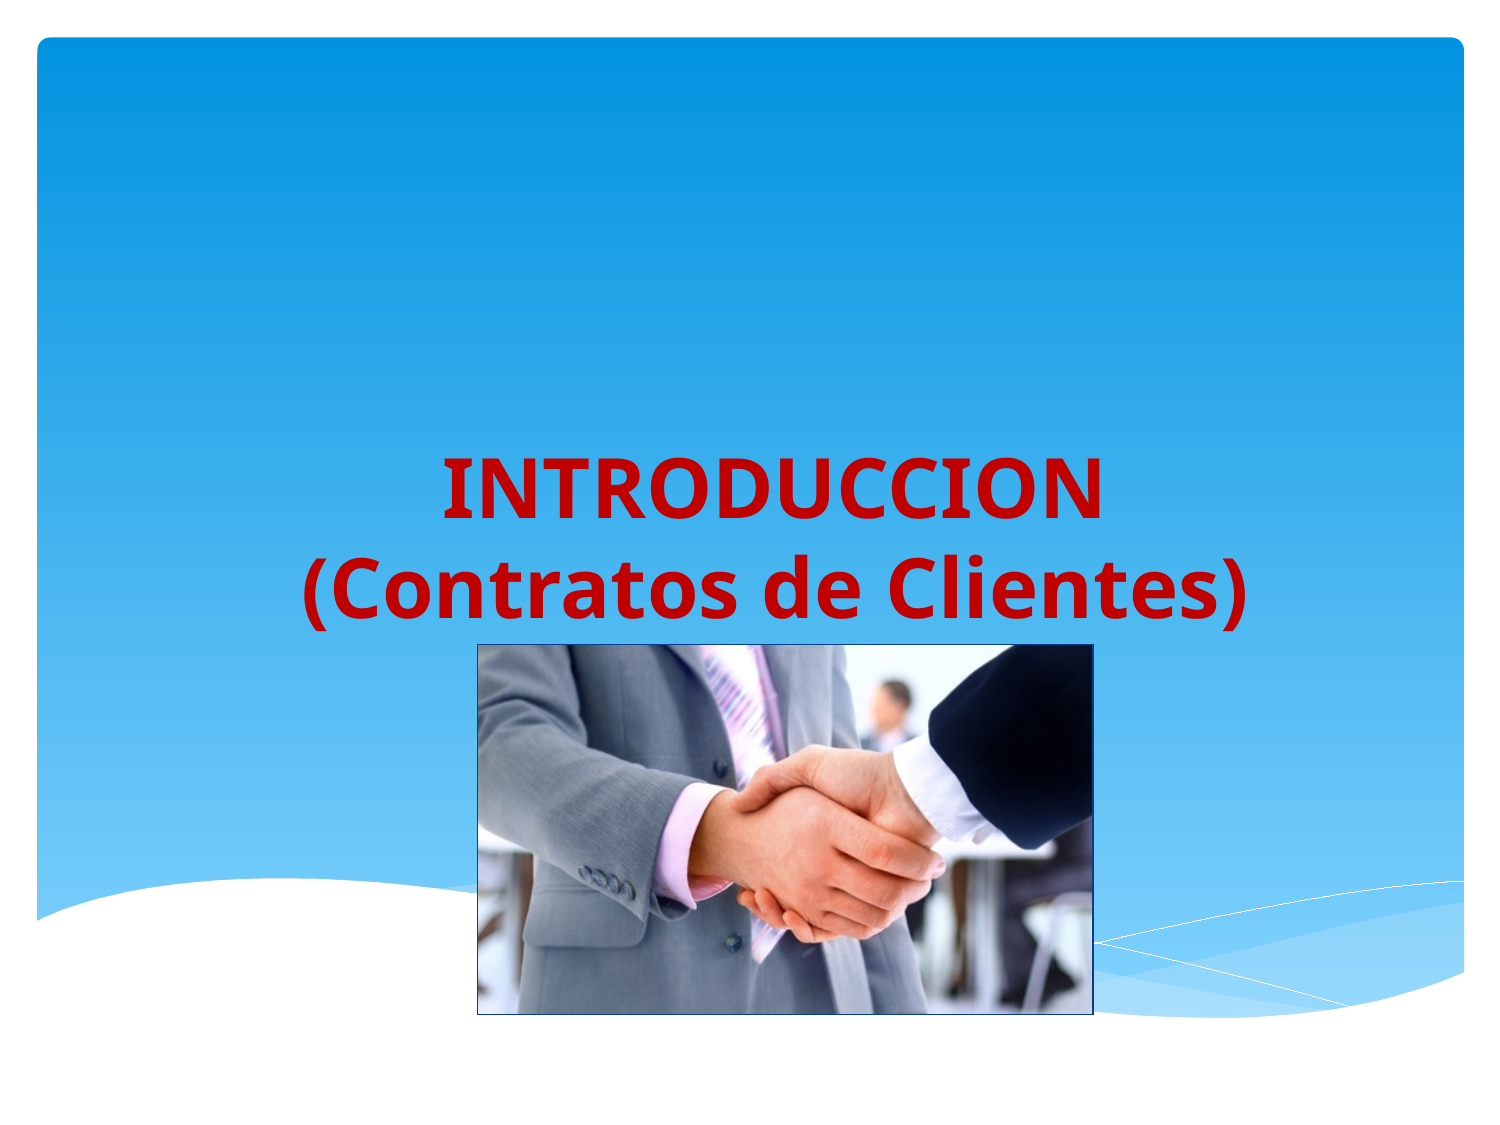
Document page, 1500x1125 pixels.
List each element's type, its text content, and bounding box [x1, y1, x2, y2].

title INTRODUCCION (Contratos de Clientes) [100, 432, 1451, 639]
picture [478, 644, 1093, 1014]
